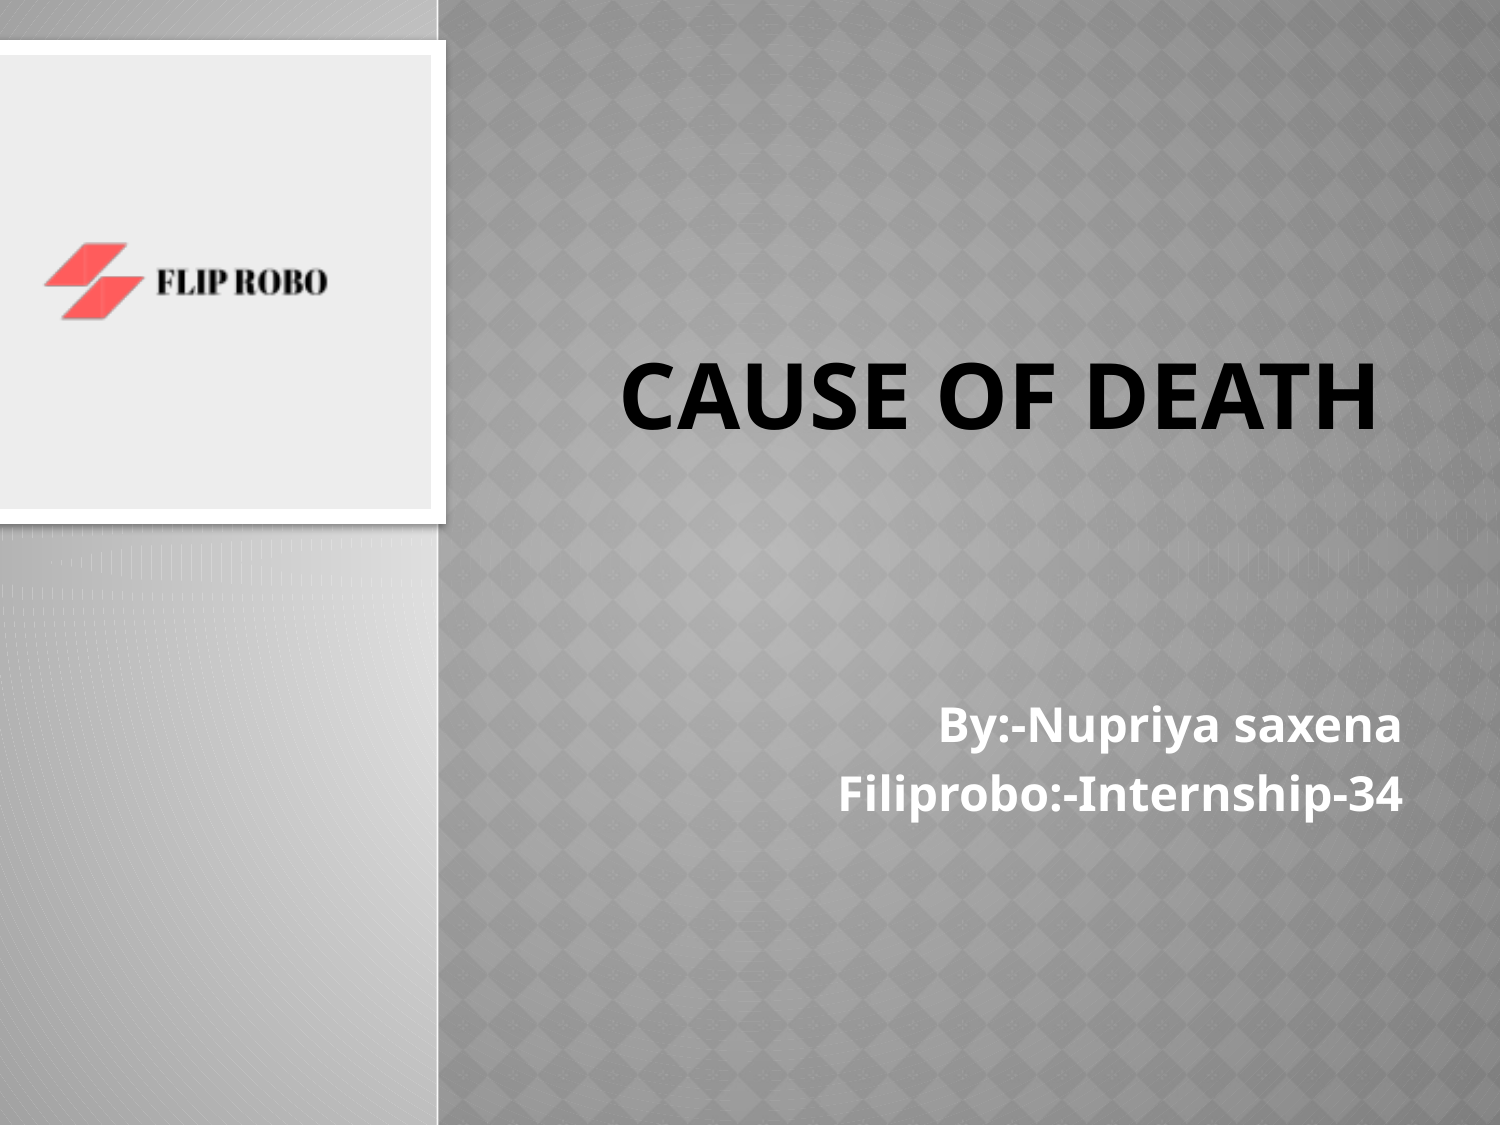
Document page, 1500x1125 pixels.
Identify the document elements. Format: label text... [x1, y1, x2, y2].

picture [0, 54, 432, 510]
title Cause of death [552, 87, 1390, 527]
subtitle By:-Nupriya saxena Filiprobo:-Internship-34 [88, 527, 1412, 823]
